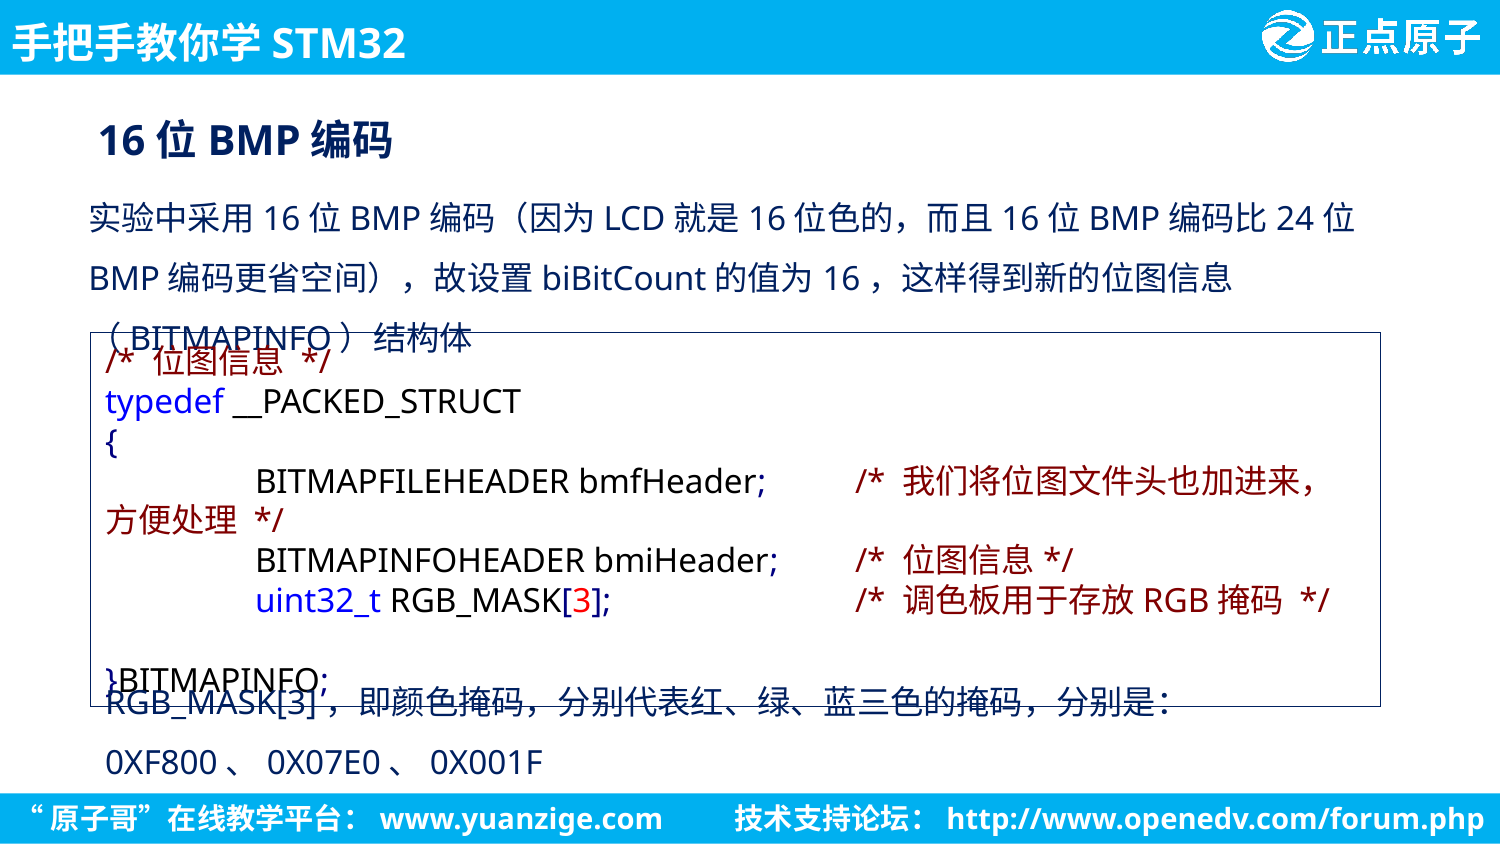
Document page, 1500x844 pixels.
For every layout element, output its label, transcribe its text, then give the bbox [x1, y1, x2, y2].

text_box /* 位图信息 */ typedef __PACKED_STRUCT { BITMAPFILEHEADER bmfHeader; /* 我们将位图文件头也加进来，方便处理 */ BITMAPINFOHEADER bmiHeader; /* 位图信息*/ uint32_t RGB_MASK[3]; /* 调色板用于存放RGB掩码 */ }BITMAPINFO; [90, 332, 1381, 653]
picture [1391, 46, 1397, 53]
picture [1446, 21, 1479, 54]
text_box [0, 0, 1500, 76]
text_box RGB_MASK[3]，即颜色掩码，分别代表红、绿、蓝三色的掩码，分别是： 0XF800、0X07E0、0X001F [90, 653, 1480, 789]
text_box 16位BMP编码 [90, 85, 1058, 168]
text_box “原子哥”在线教学平台：www.yuanzige.com [0, 793, 544, 843]
picture [1263, 27, 1301, 61]
text_box 手把手教你学STM32 [0, 0, 967, 75]
picture [1368, 19, 1396, 42]
picture [1323, 21, 1357, 53]
picture [1431, 45, 1438, 51]
text_box 实验中采用16位BMP编码（因为LCD就是16位色的，而且16位BMP编码比24位BMP编码更省空间），故设置biBitCount的值为16，这样得到新的位图信息（BITMAPINFO）结构体 [73, 169, 1427, 365]
picture [1405, 21, 1438, 54]
text_box 技术支持论坛：http://www.openedv.com/forum.php [544, 793, 1500, 843]
picture [1273, 11, 1314, 45]
picture [1276, 45, 1301, 53]
picture [1412, 45, 1418, 52]
